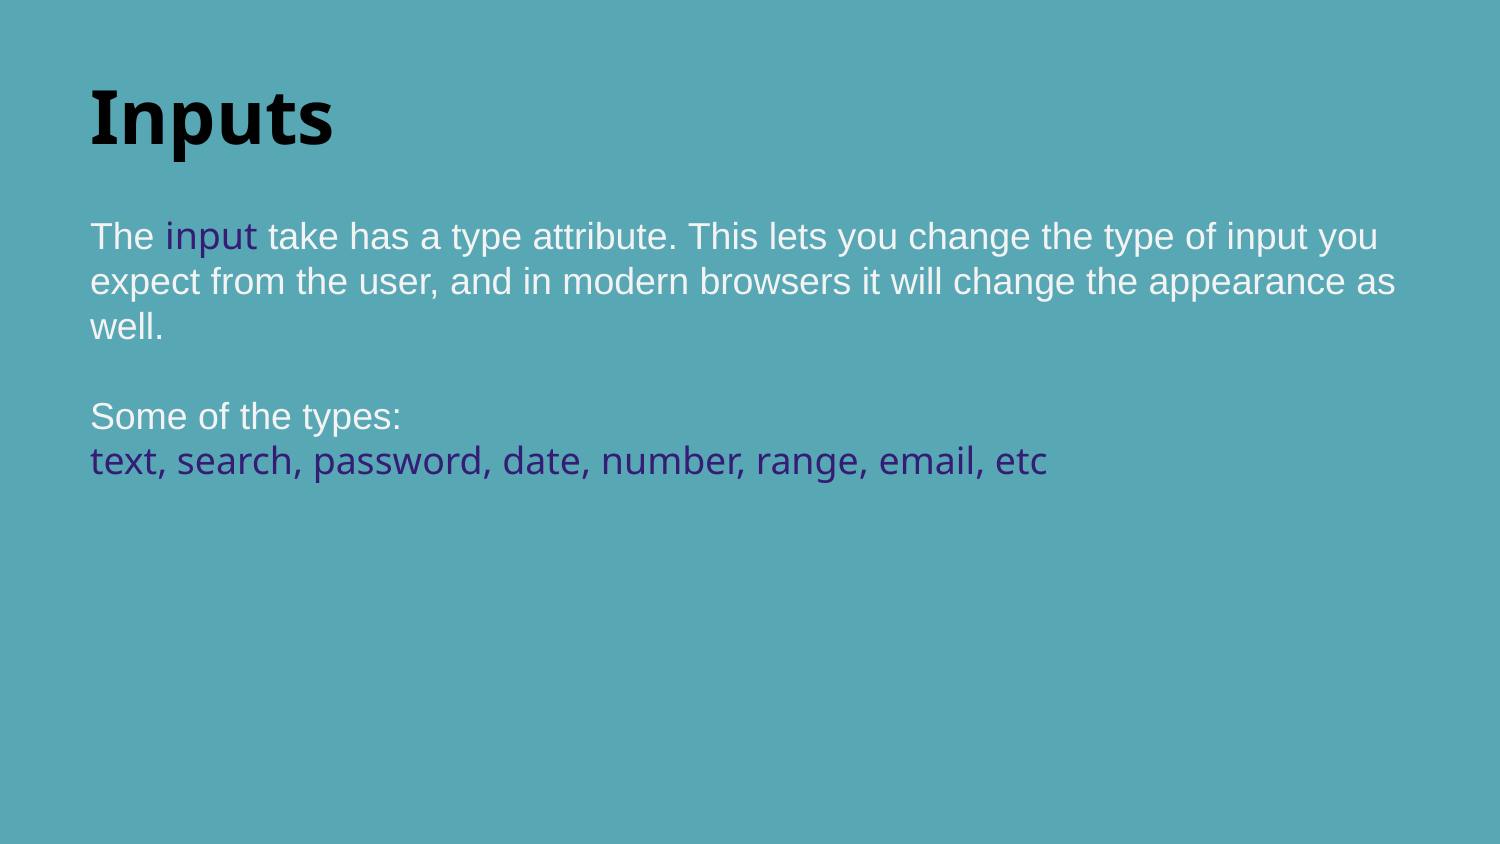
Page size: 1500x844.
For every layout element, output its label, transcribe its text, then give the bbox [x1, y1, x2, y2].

list The input take has a type attribute. This lets you change the type of input you expect from the user, and in modern browsers it will change the appearance as well. Some of the types: text, search, password, date, number, range, email, etc [75, 196, 1425, 808]
title Inputs [75, 33, 1425, 175]
